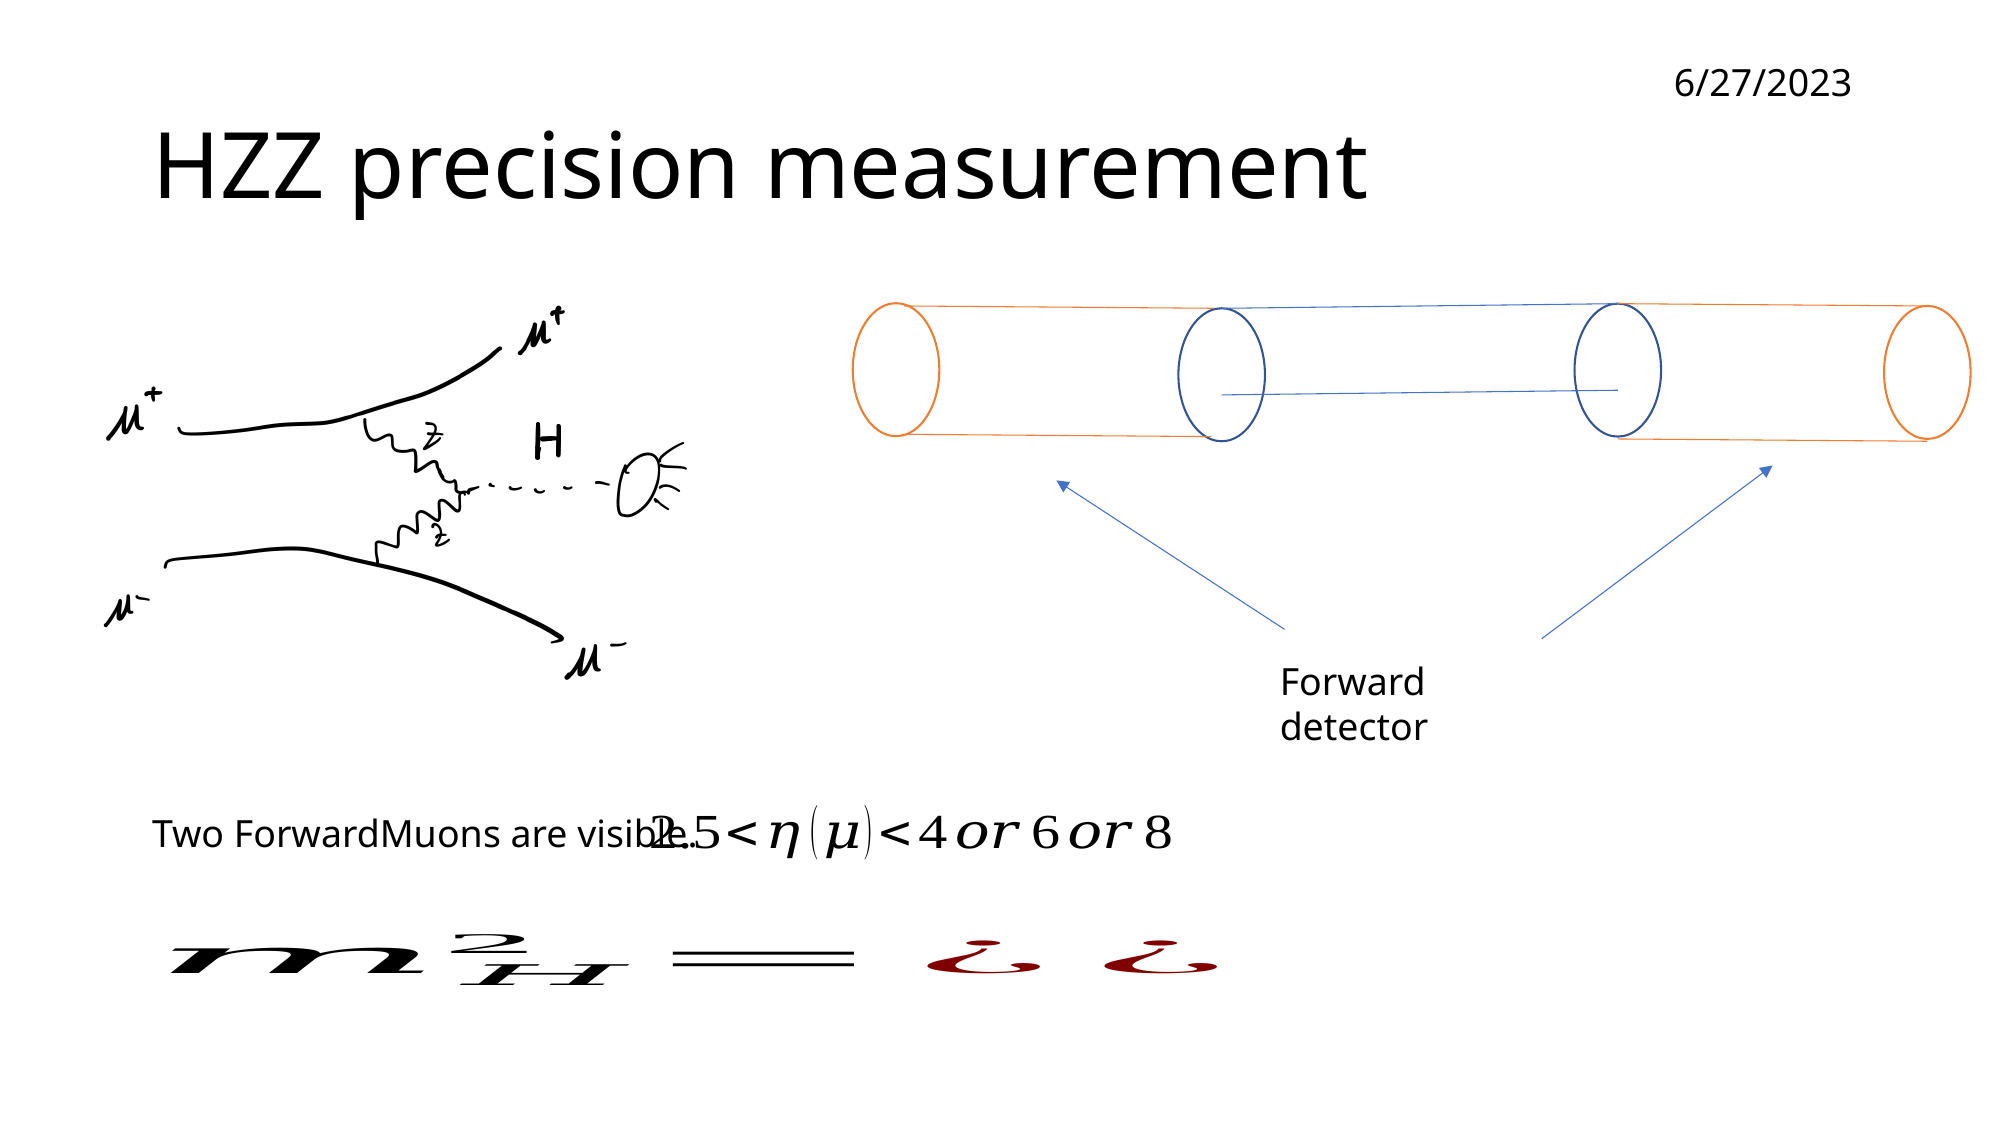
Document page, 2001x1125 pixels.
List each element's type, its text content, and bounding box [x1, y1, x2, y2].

text_box [851, 302, 941, 438]
text_box [1883, 304, 1972, 440]
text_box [1541, 465, 1773, 639]
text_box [1221, 303, 1618, 309]
text_box 6/27/2023 [1659, 51, 1940, 112]
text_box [1221, 436, 1618, 442]
text_box Two ForwardMuons are visible. [137, 802, 1285, 863]
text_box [1056, 480, 1285, 630]
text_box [904, 305, 1214, 309]
text_box [1573, 306, 1663, 438]
text_box [1177, 307, 1266, 443]
text_box Forward detector [1265, 651, 1575, 756]
picture [62, 221, 726, 740]
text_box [1617, 438, 1928, 442]
title HZZ precision measurement [137, 59, 1863, 278]
